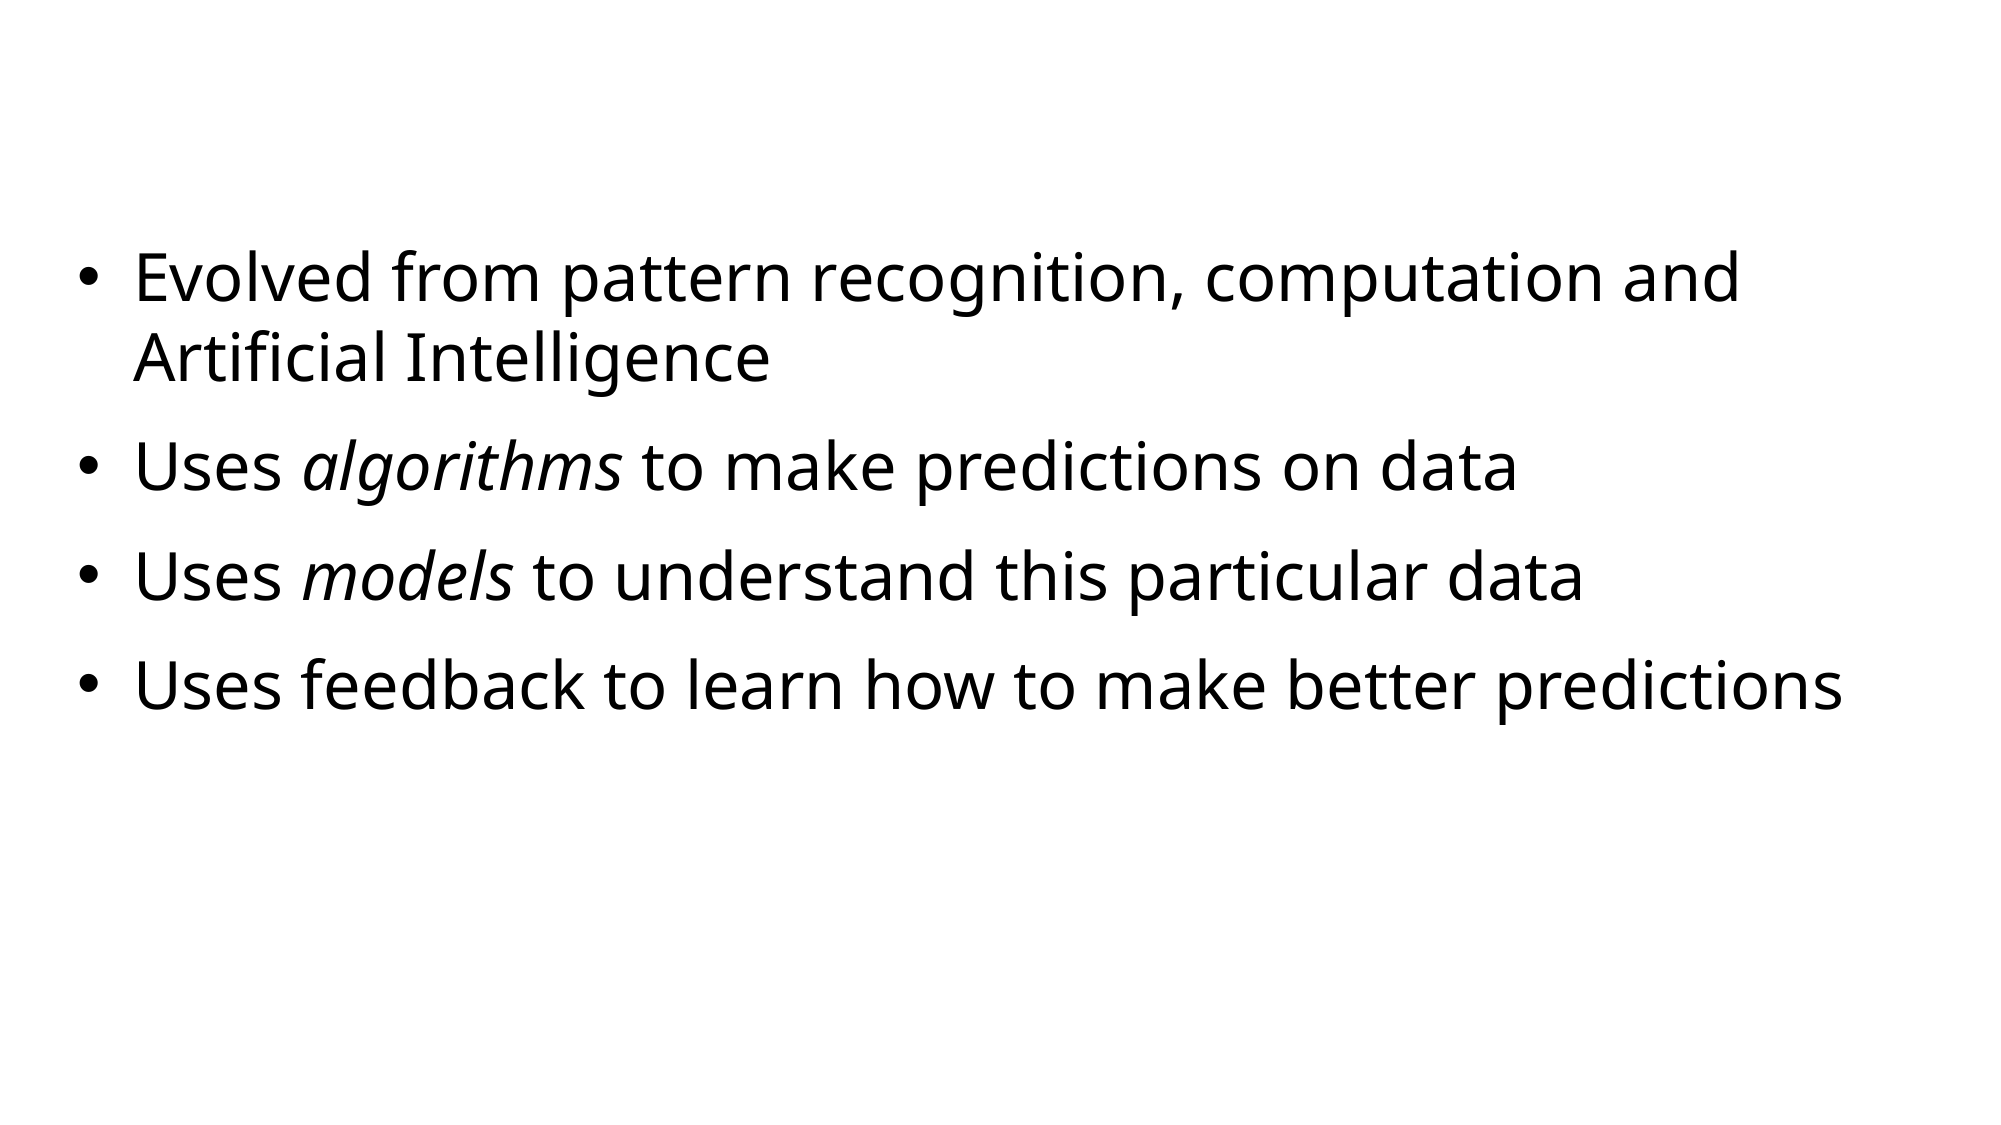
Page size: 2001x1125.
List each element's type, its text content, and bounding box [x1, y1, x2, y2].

list Evolved from pattern recognition, computation and Artificial Intelligence Uses algorithms to make predictions on data Uses models to understand this particular data Uses feedback to learn how to make better predictions [62, 227, 1953, 1096]
